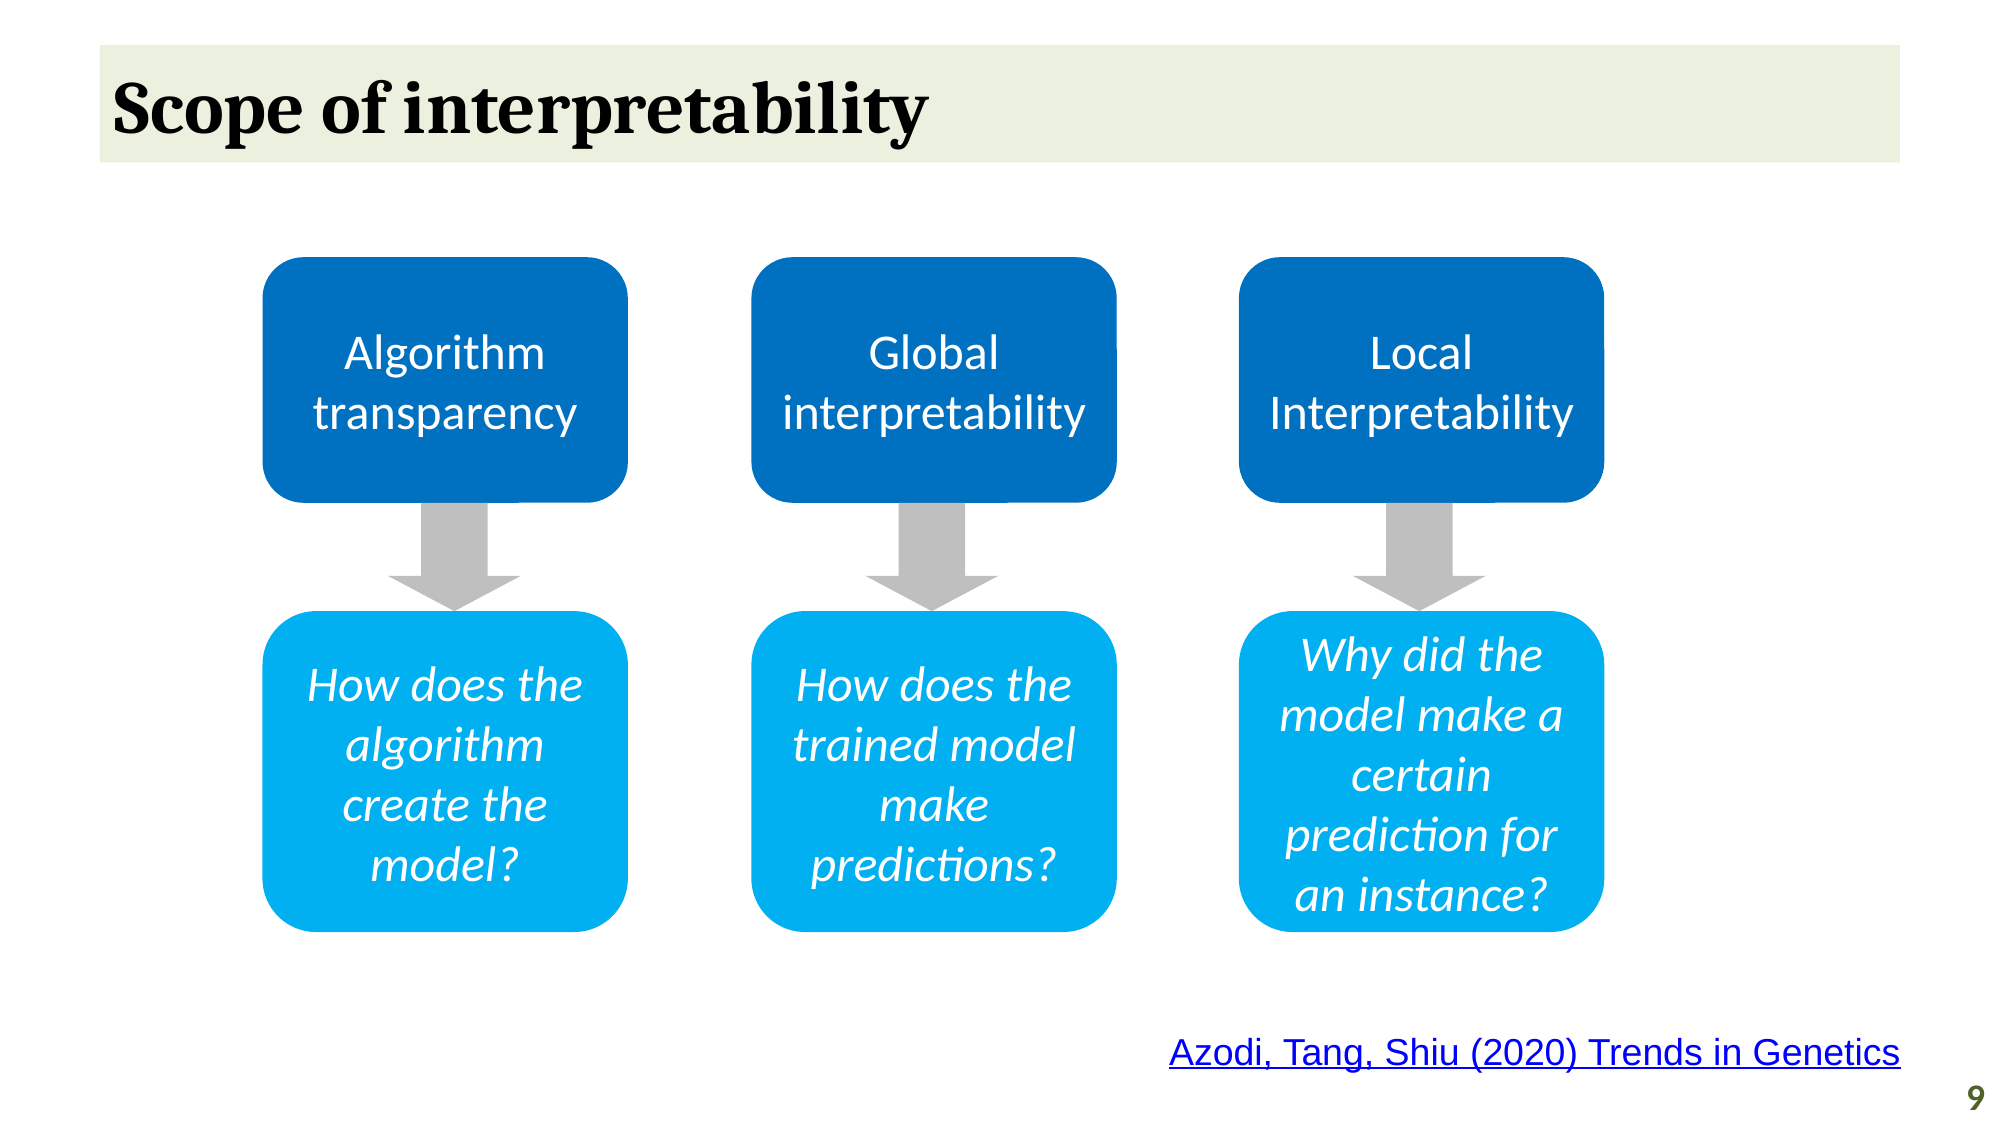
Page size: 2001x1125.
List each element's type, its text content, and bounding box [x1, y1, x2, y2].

slide_number 9 [1899, 1065, 2000, 1125]
text_box Azodi, Tang, Shiu (2020) Trends in Genetics [1154, 1020, 1916, 1081]
text_box Local Interpretability [1236, 255, 1607, 505]
text_box [385, 500, 523, 614]
text_box [863, 500, 1001, 614]
text_box How does the trained model make predictions? [749, 609, 1119, 935]
text_box Global interpretability [749, 255, 1119, 505]
title Scope of interpretability [99, 44, 1901, 163]
text_box How does the algorithm create the model? [260, 609, 630, 935]
text_box [1350, 500, 1488, 614]
text_box Why did the model make a certain prediction for an instance? [1236, 609, 1607, 935]
text_box Algorithm transparency [260, 255, 630, 505]
